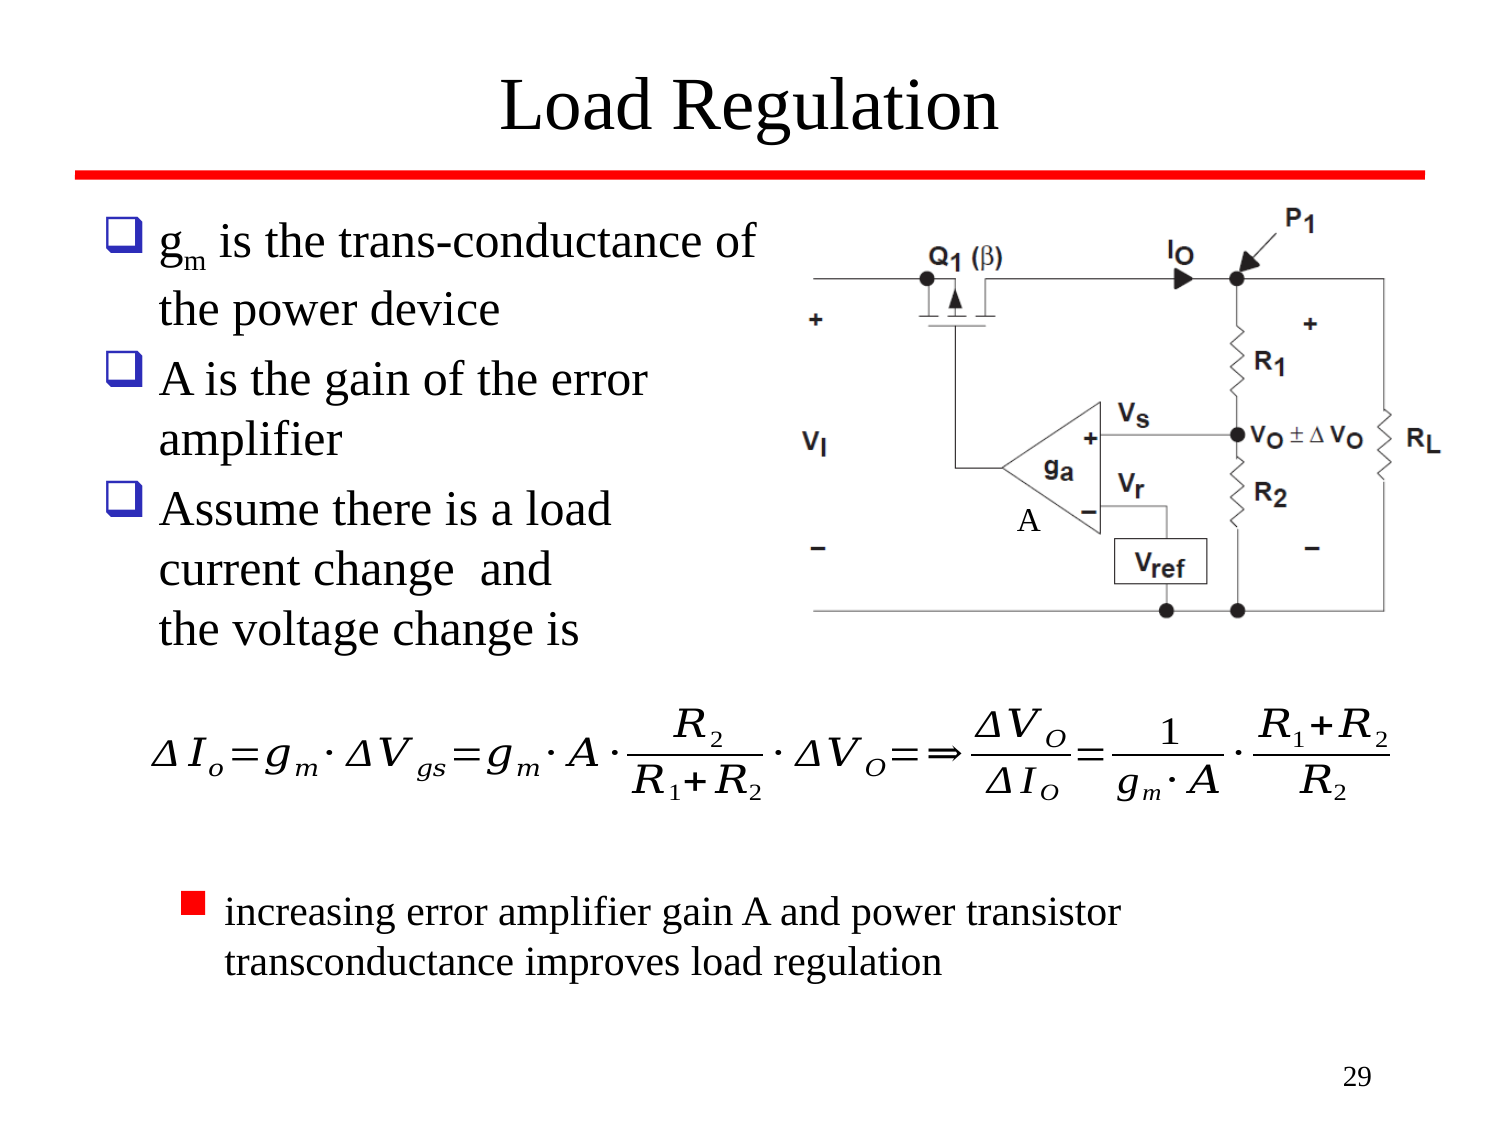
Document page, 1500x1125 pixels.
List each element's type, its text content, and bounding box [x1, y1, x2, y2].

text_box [776, 199, 1460, 635]
title Load Regulation [112, 24, 1388, 175]
slide_number 29 [1074, 1050, 1388, 1100]
